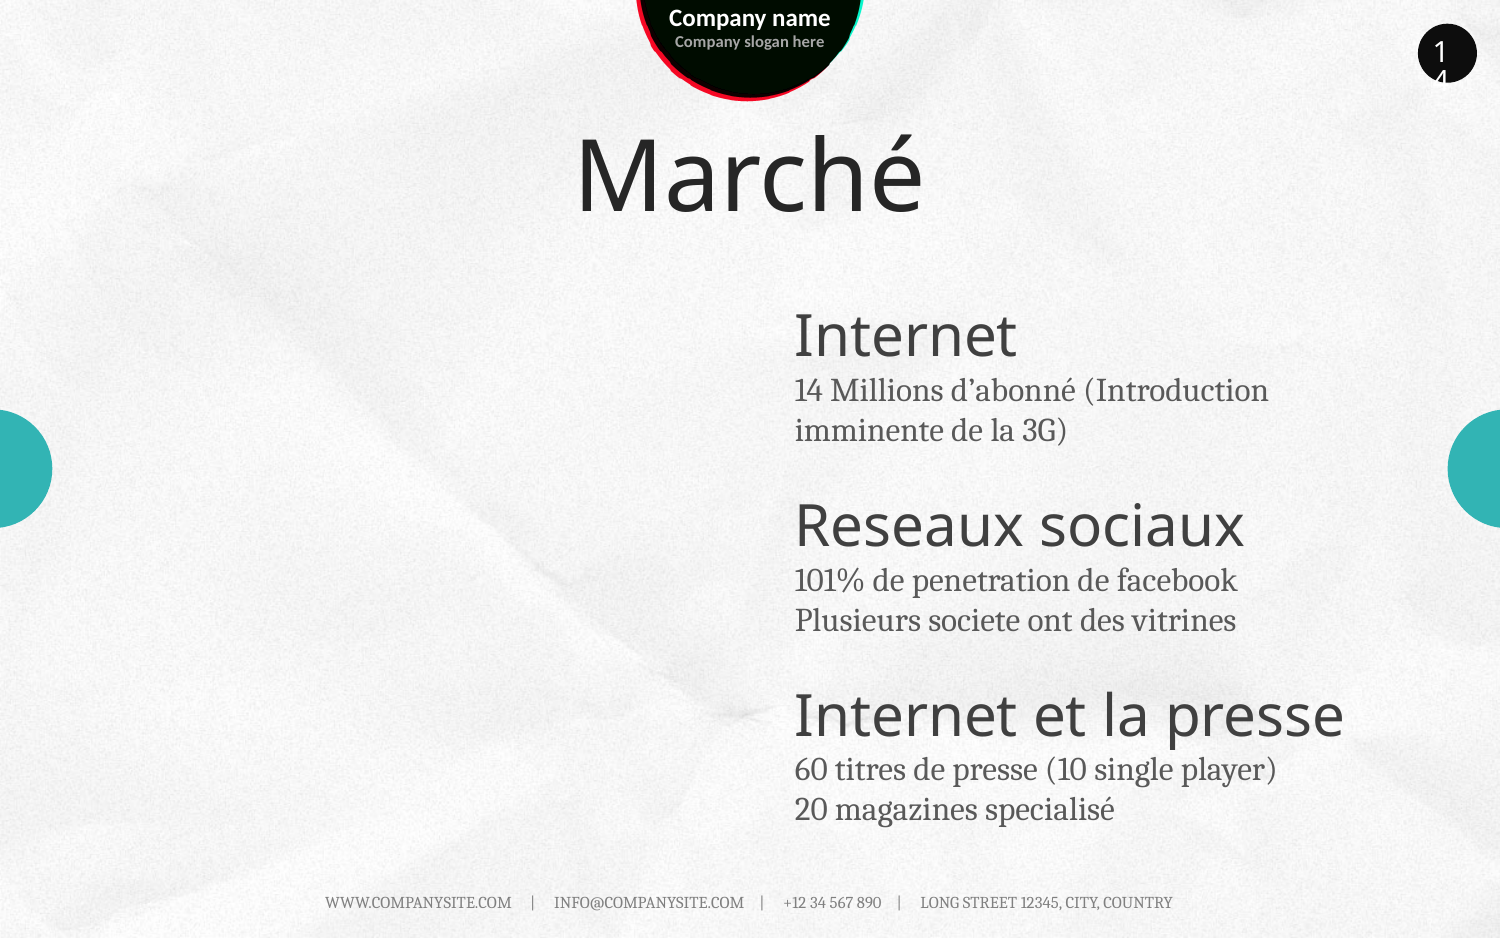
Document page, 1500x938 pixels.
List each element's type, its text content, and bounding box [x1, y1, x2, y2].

title Marché [129, 112, 1370, 232]
footer WWW.COMPANYSITE.COM | INFO@COMPANYSITE.COM | +12 34 567 890 | LONG STREET 12345, CITY, COUNTRY [129, 884, 1370, 914]
picture [0, 0, 1500, 938]
list Internet 14 Millions d’abonné (Introduction imminente de la 3G) Reseaux sociaux 101% de penetration de facebook Plusieurs societe ont des vitrines Internet et la presse 60 titres de presse (10 single player) 20 magazines specialisé [779, 290, 1389, 840]
slide_number 14 [1417, 23, 1477, 83]
